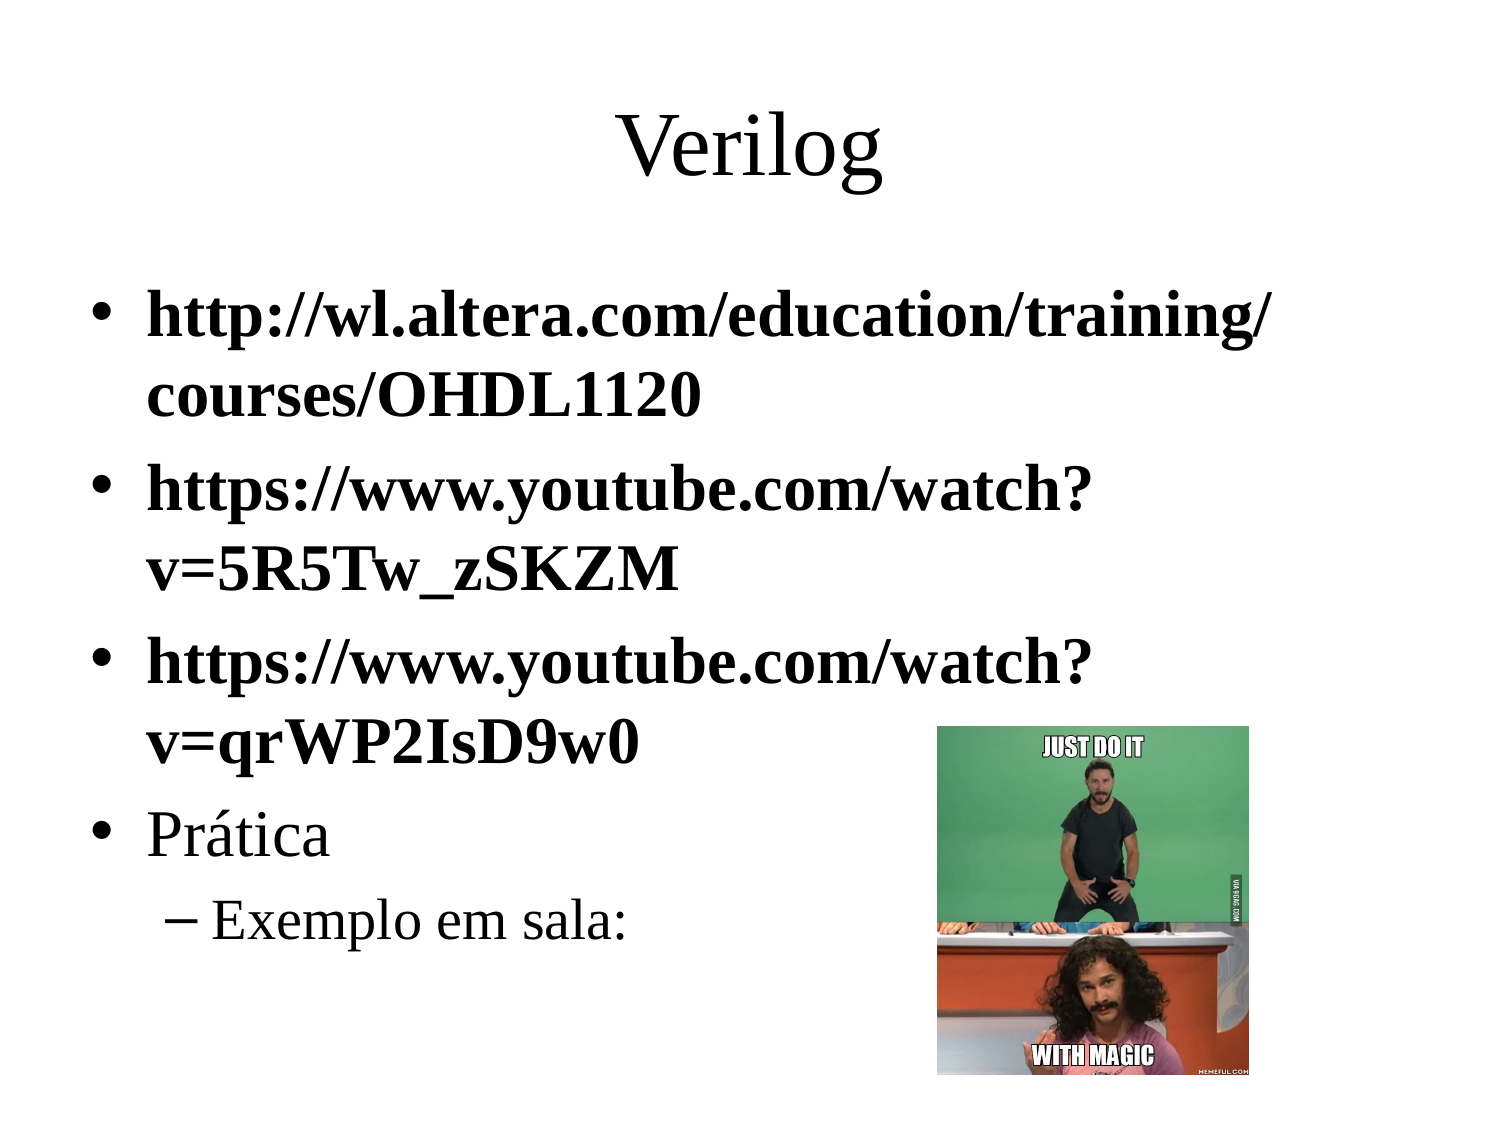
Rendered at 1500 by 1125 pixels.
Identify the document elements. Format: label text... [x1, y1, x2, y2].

title Verilog [75, 45, 1425, 233]
list http://wl.altera.com/education/training/courses/OHDL1120 https://www.youtube.com/watch?v=5R5Tw_zSKZM https://www.youtube.com/watch?v=qrWP2IsD9w0 Prática Exemplo em sala: [75, 262, 1425, 1005]
picture [937, 726, 1249, 1075]
